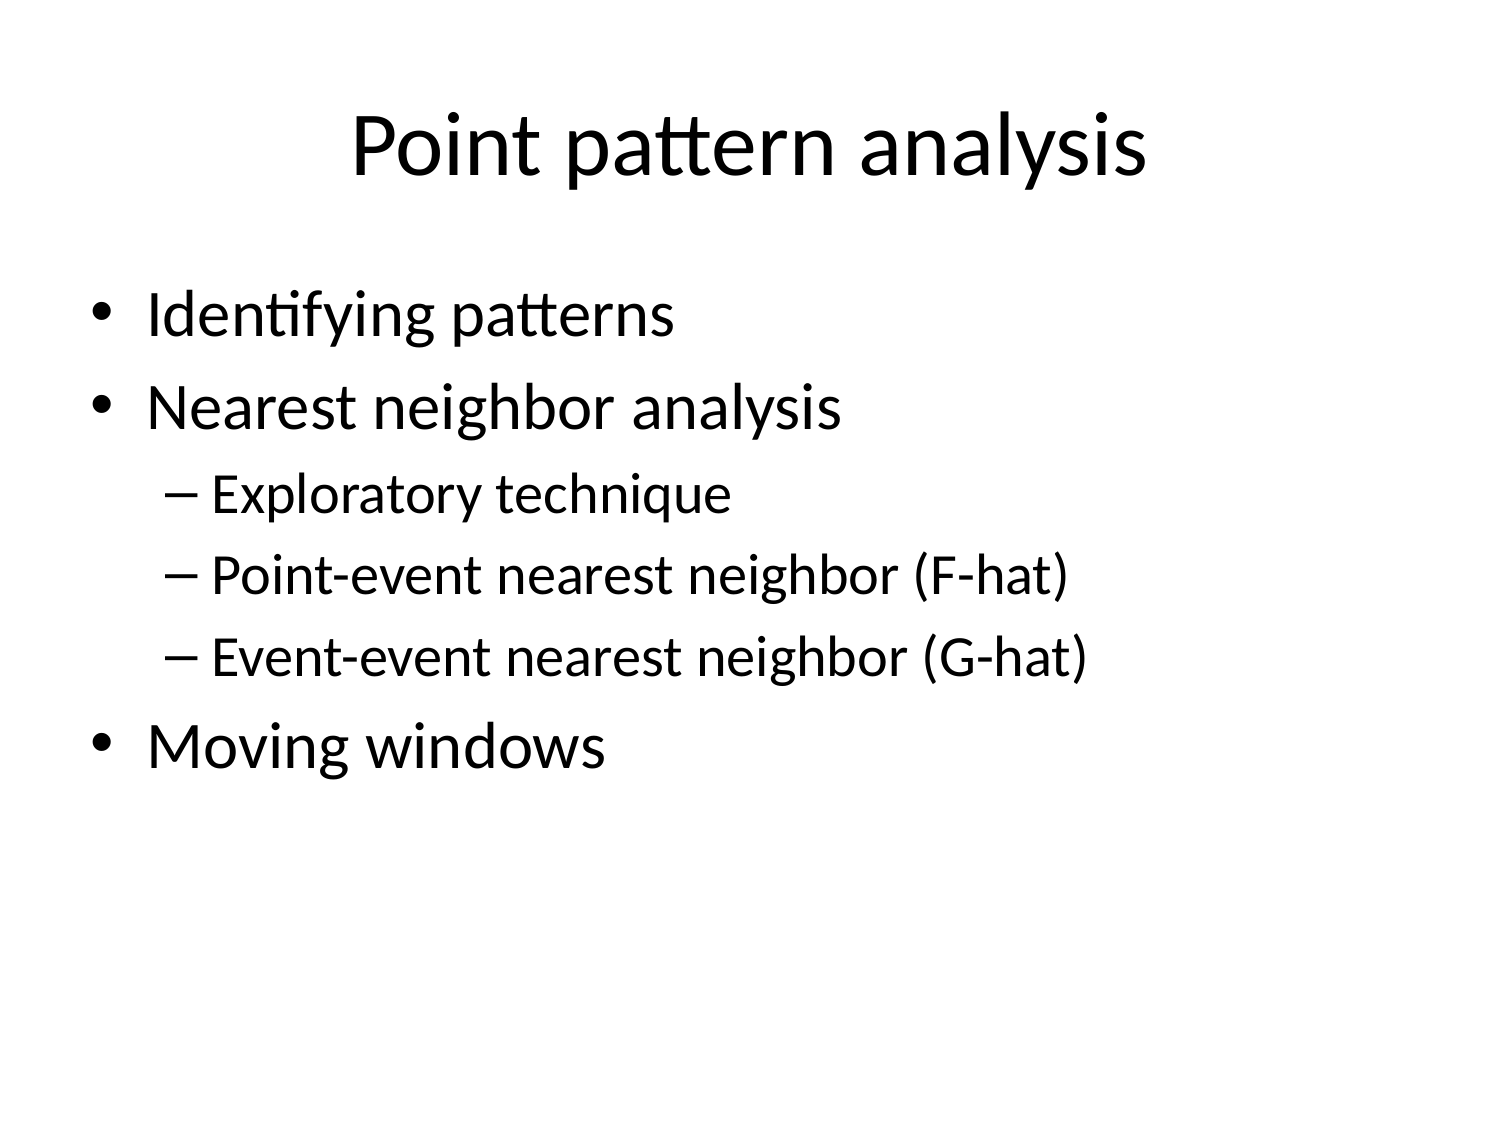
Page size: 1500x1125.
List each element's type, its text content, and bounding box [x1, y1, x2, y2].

list Identifying patterns Nearest neighbor analysis Exploratory technique Point-event nearest neighbor (F-hat) Event-event nearest neighbor (G-hat) Moving windows [75, 262, 1425, 1005]
title Point pattern analysis [75, 45, 1425, 233]
